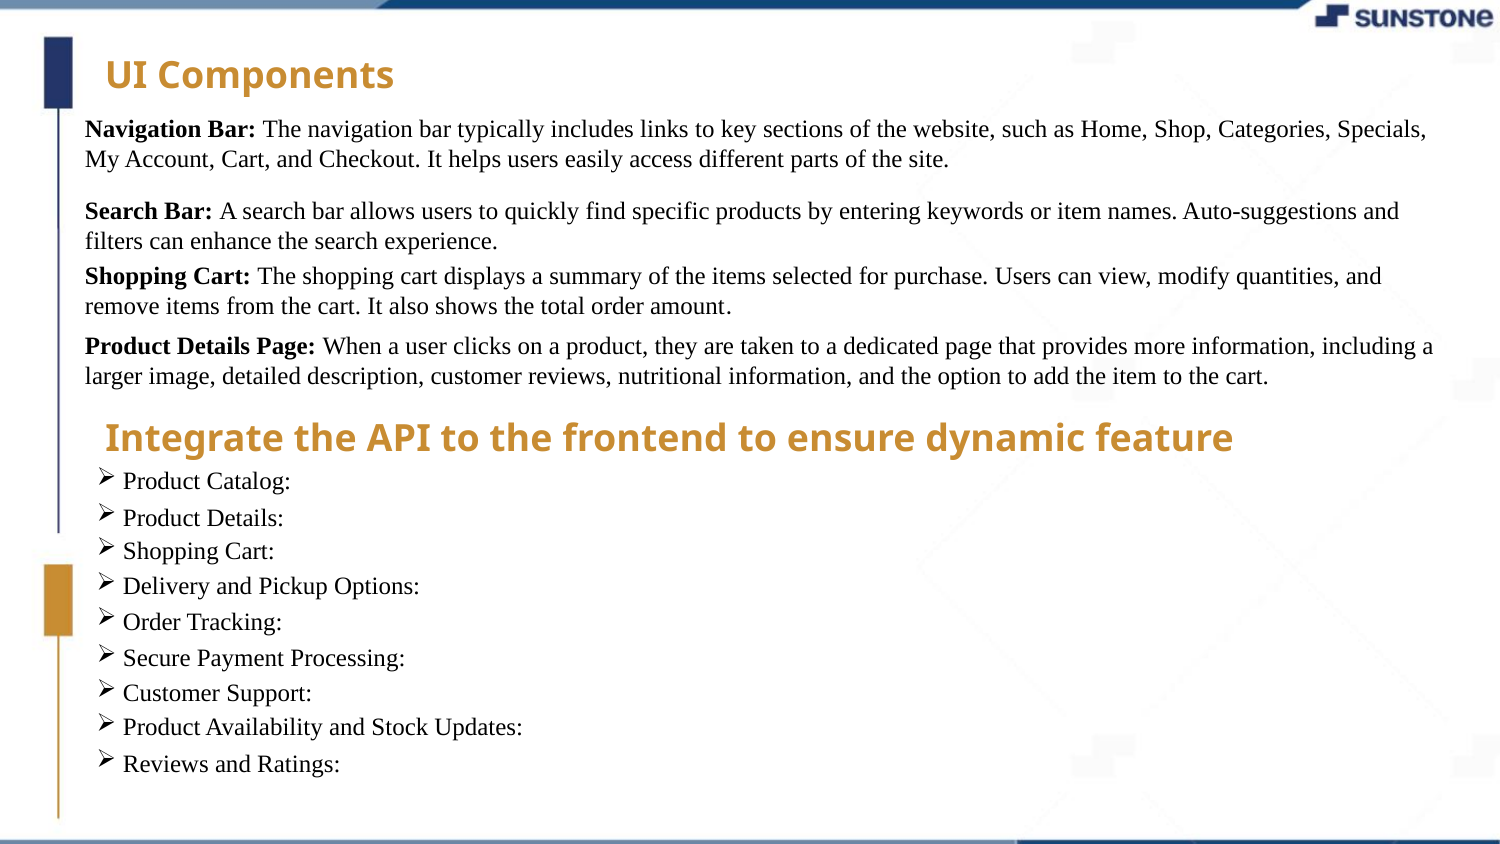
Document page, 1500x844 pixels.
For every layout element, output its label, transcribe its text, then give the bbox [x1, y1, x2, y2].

text_box Reviews and Ratings: [81, 739, 551, 785]
text_box Navigation Bar: The navigation bar typically includes links to key sections of the website, such as Home, Shop, Categories, Specials, My Account, Cart, and Checkout. It helps users easily access different parts of the site. [70, 105, 1465, 181]
text_box Secure Payment Processing: [82, 634, 434, 679]
text_box Shopping Cart: The shopping cart displays a summary of the items selected for purchase. Users can view, modify quantities, and remove items from the cart. It also shows the total order amount. [70, 252, 1465, 322]
text_box Integrate the API to the frontend to ensure dynamic feature [105, 410, 1418, 460]
text_box Shopping Cart: [82, 527, 422, 562]
text_box Order Tracking: [82, 597, 422, 634]
text_box Product Details Page: When a user clicks on a product, they are taken to a dedicated page that provides more information, including a larger image, detailed description, customer reviews, nutritional information, and the option to add the item to the cart. [70, 322, 1465, 398]
text_box Product Availability and Stock Updates: [81, 703, 551, 739]
text_box Search Bar: A search bar allows users to quickly find specific products by entering keywords or item names. Auto-suggestions and filters can enhance the search experience. [70, 187, 1465, 252]
text_box [0, 0, 1500, 844]
text_box Product Catalog: [82, 457, 422, 493]
text_box Customer Support: [82, 669, 422, 703]
text_box Product Details: [82, 493, 422, 527]
text_box Delivery and Pickup Options: [81, 562, 446, 608]
text_box UI Components [104, 46, 476, 96]
